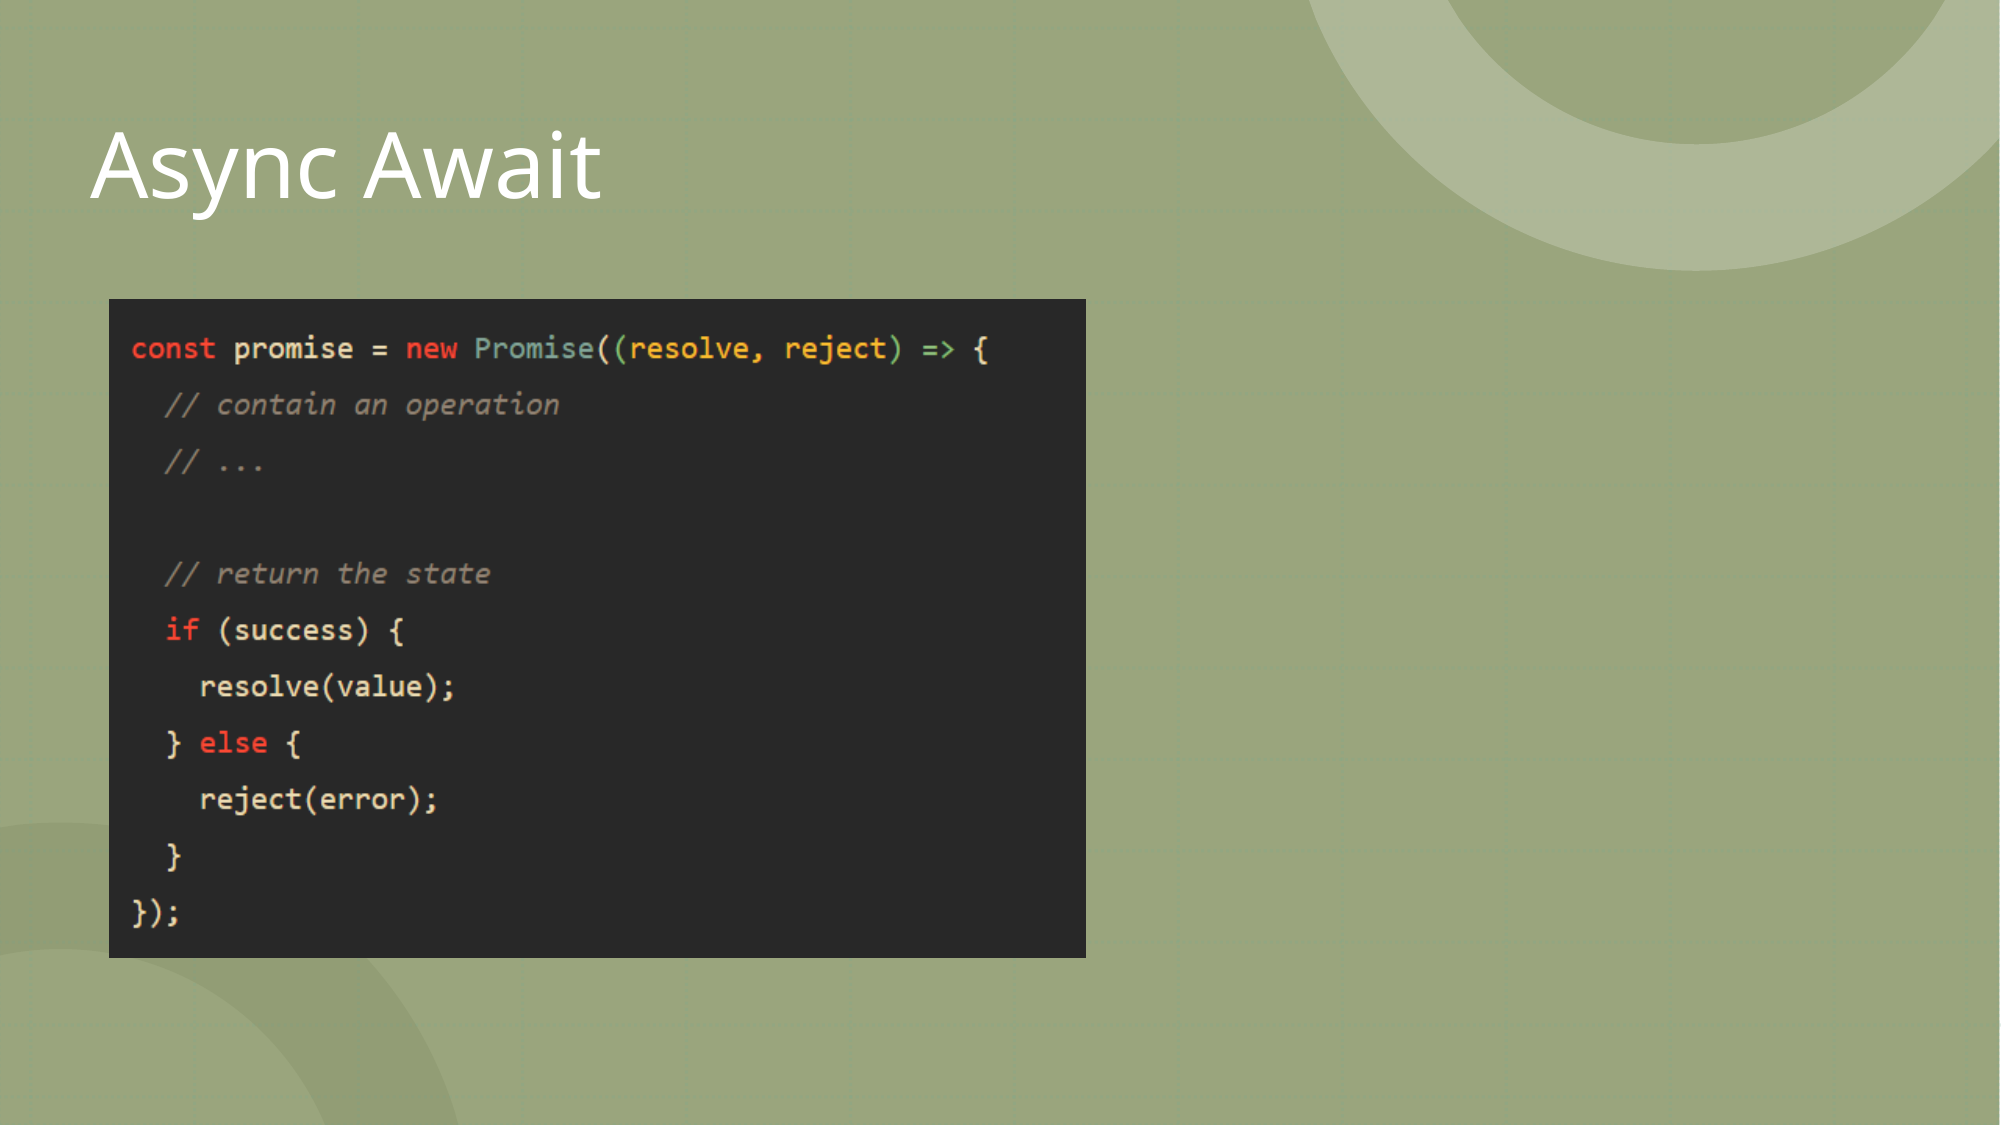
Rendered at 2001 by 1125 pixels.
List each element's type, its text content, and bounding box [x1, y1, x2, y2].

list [109, 299, 1086, 958]
title Async Await [75, 59, 1834, 278]
